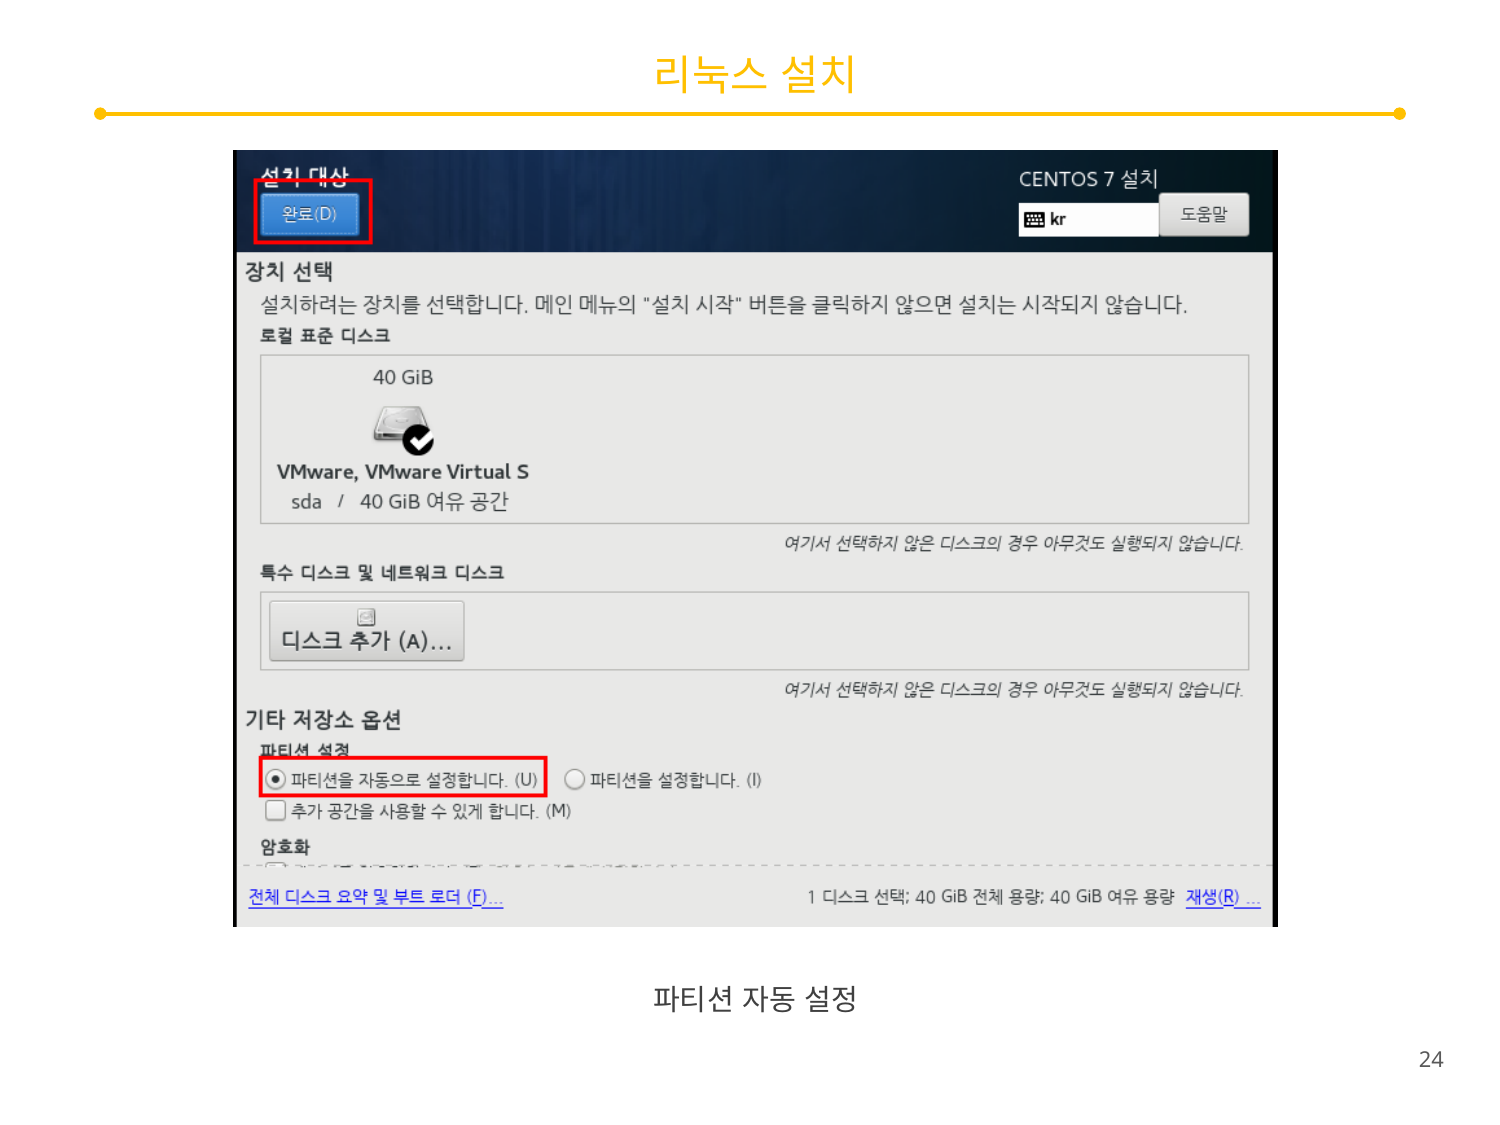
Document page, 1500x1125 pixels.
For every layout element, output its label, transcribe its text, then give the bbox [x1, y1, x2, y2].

picture [233, 149, 1279, 927]
title 리눅스 설치 [123, 45, 1388, 102]
text_box 파티션 자동 설정 [112, 973, 1400, 1024]
